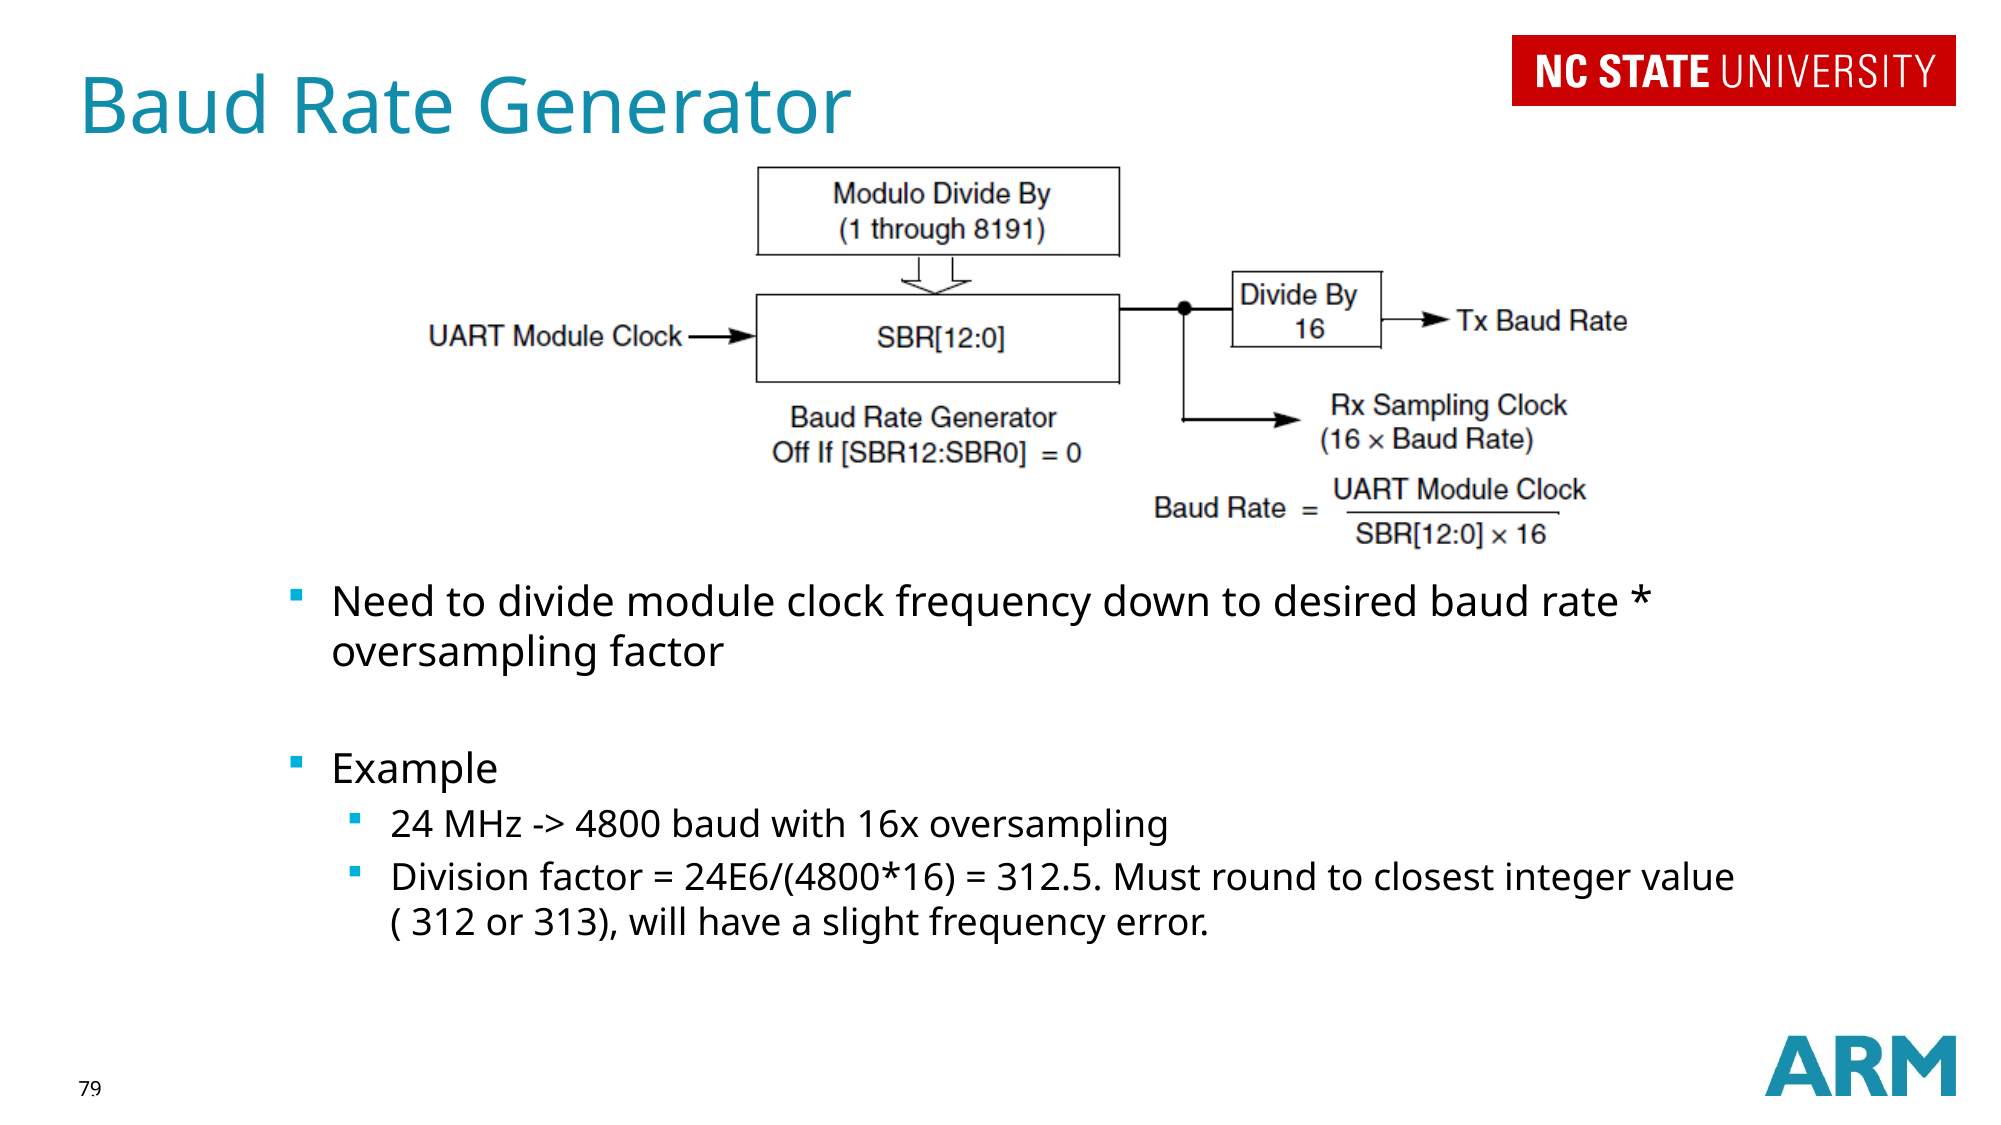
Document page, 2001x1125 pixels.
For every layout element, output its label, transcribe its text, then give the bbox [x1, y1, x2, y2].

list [374, 147, 1651, 567]
list Need to divide module clock frequency down to desired baud rate * oversampling factor Example 24 MHz -> 4800 baud with 16x oversampling Division factor = 24E6/(4800*16) = 312.5. Must round to closest integer value ( 312 or 313), will have a slight frequency error. [287, 575, 1738, 1125]
title Baud Rate Generator [78, 55, 1910, 150]
picture [1764, 1035, 1956, 1096]
picture [1512, 35, 1956, 106]
